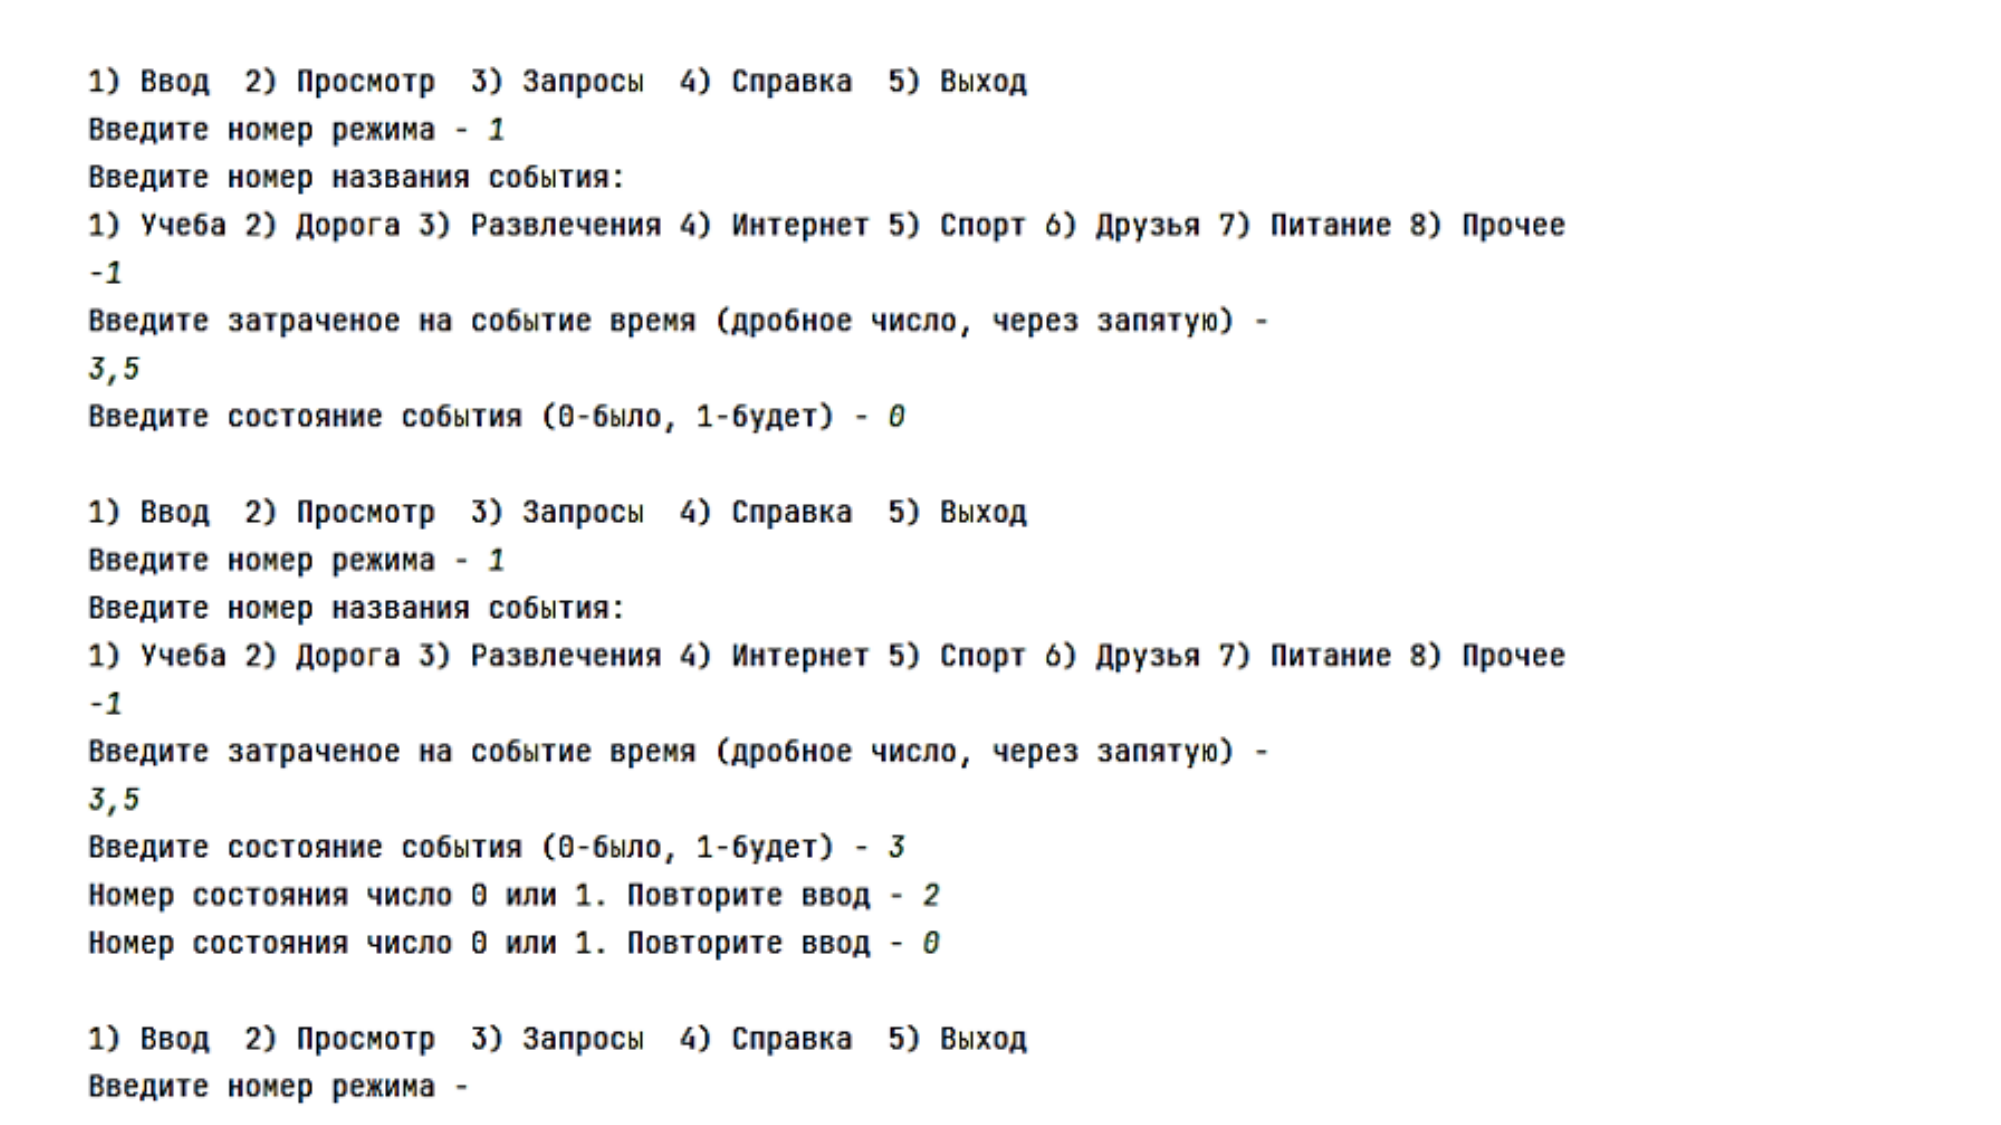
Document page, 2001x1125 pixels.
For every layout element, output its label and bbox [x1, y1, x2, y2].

picture [49, 45, 1724, 1118]
